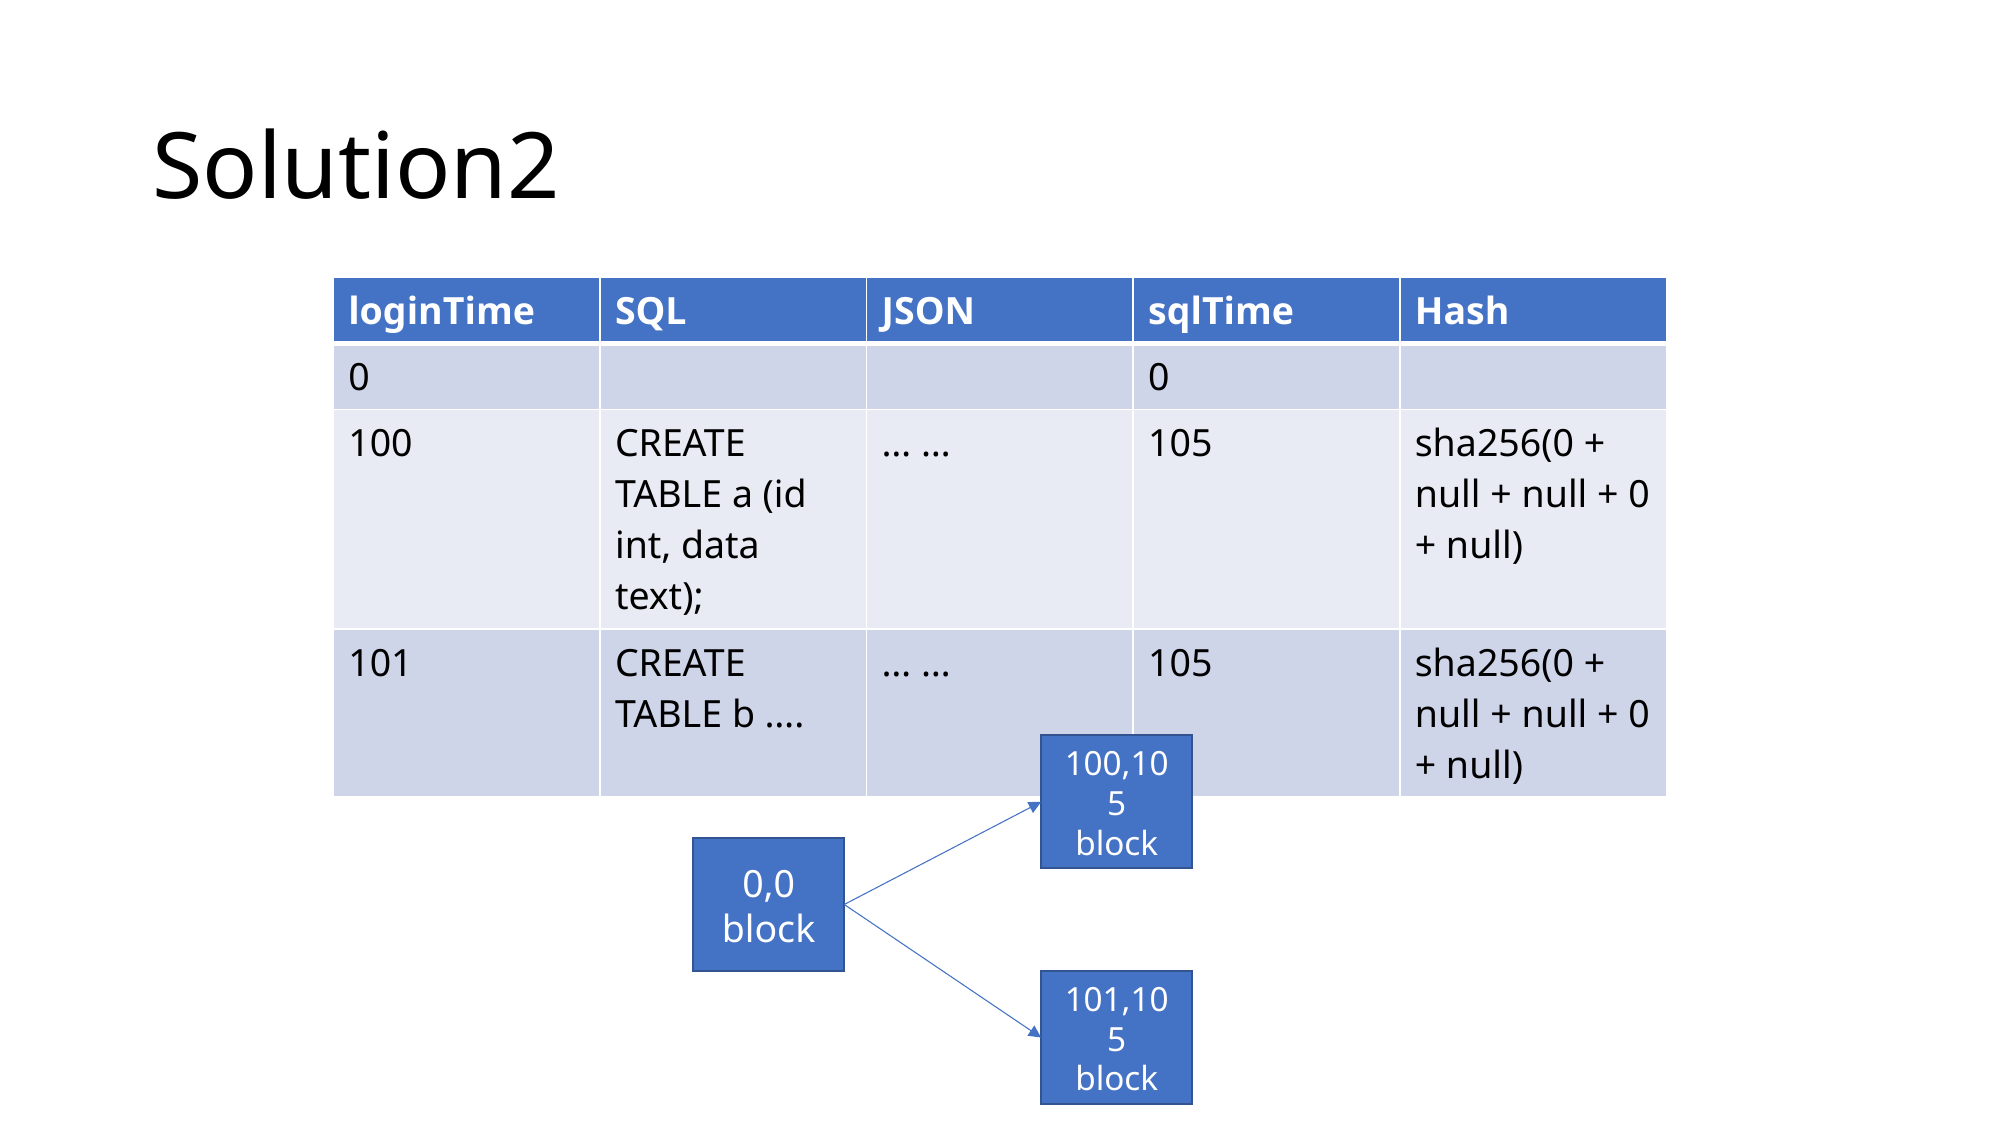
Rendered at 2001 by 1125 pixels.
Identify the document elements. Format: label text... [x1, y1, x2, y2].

table_cell 105 [1134, 630, 1399, 796]
table_cell CREATE TABLE a (id int, data text); [601, 410, 866, 628]
table_header loginTime [334, 278, 599, 341]
table_cell 0 [334, 346, 599, 409]
table_cell 105 [1134, 410, 1399, 628]
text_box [844, 904, 1042, 1038]
table_cell … … [867, 410, 1132, 628]
table_cell sha256(0 + null + null + 0 + null) [1401, 410, 1666, 628]
text_box 0,0 block [692, 837, 844, 972]
table_header JSON [867, 278, 1132, 341]
table_header SQL [601, 278, 866, 341]
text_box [844, 801, 1042, 904]
table_cell CREATE TABLE b …. [601, 630, 866, 796]
table_cell 101 [334, 630, 599, 796]
table_cell [867, 346, 1132, 409]
text_box 101,105 block [1040, 970, 1193, 1105]
title Solution2 [137, 59, 1863, 278]
table_header Hash [1401, 278, 1666, 341]
table_cell … … [867, 630, 1132, 796]
table_cell [601, 346, 866, 409]
table_cell 0 [1134, 346, 1399, 409]
table_header sqlTime [1134, 278, 1399, 341]
text_box 100,105 block [1040, 734, 1193, 869]
table_cell 100 [334, 410, 599, 628]
table_cell sha256(0 + null + null + 0 + null) [1401, 630, 1666, 796]
table_cell [1401, 346, 1666, 409]
